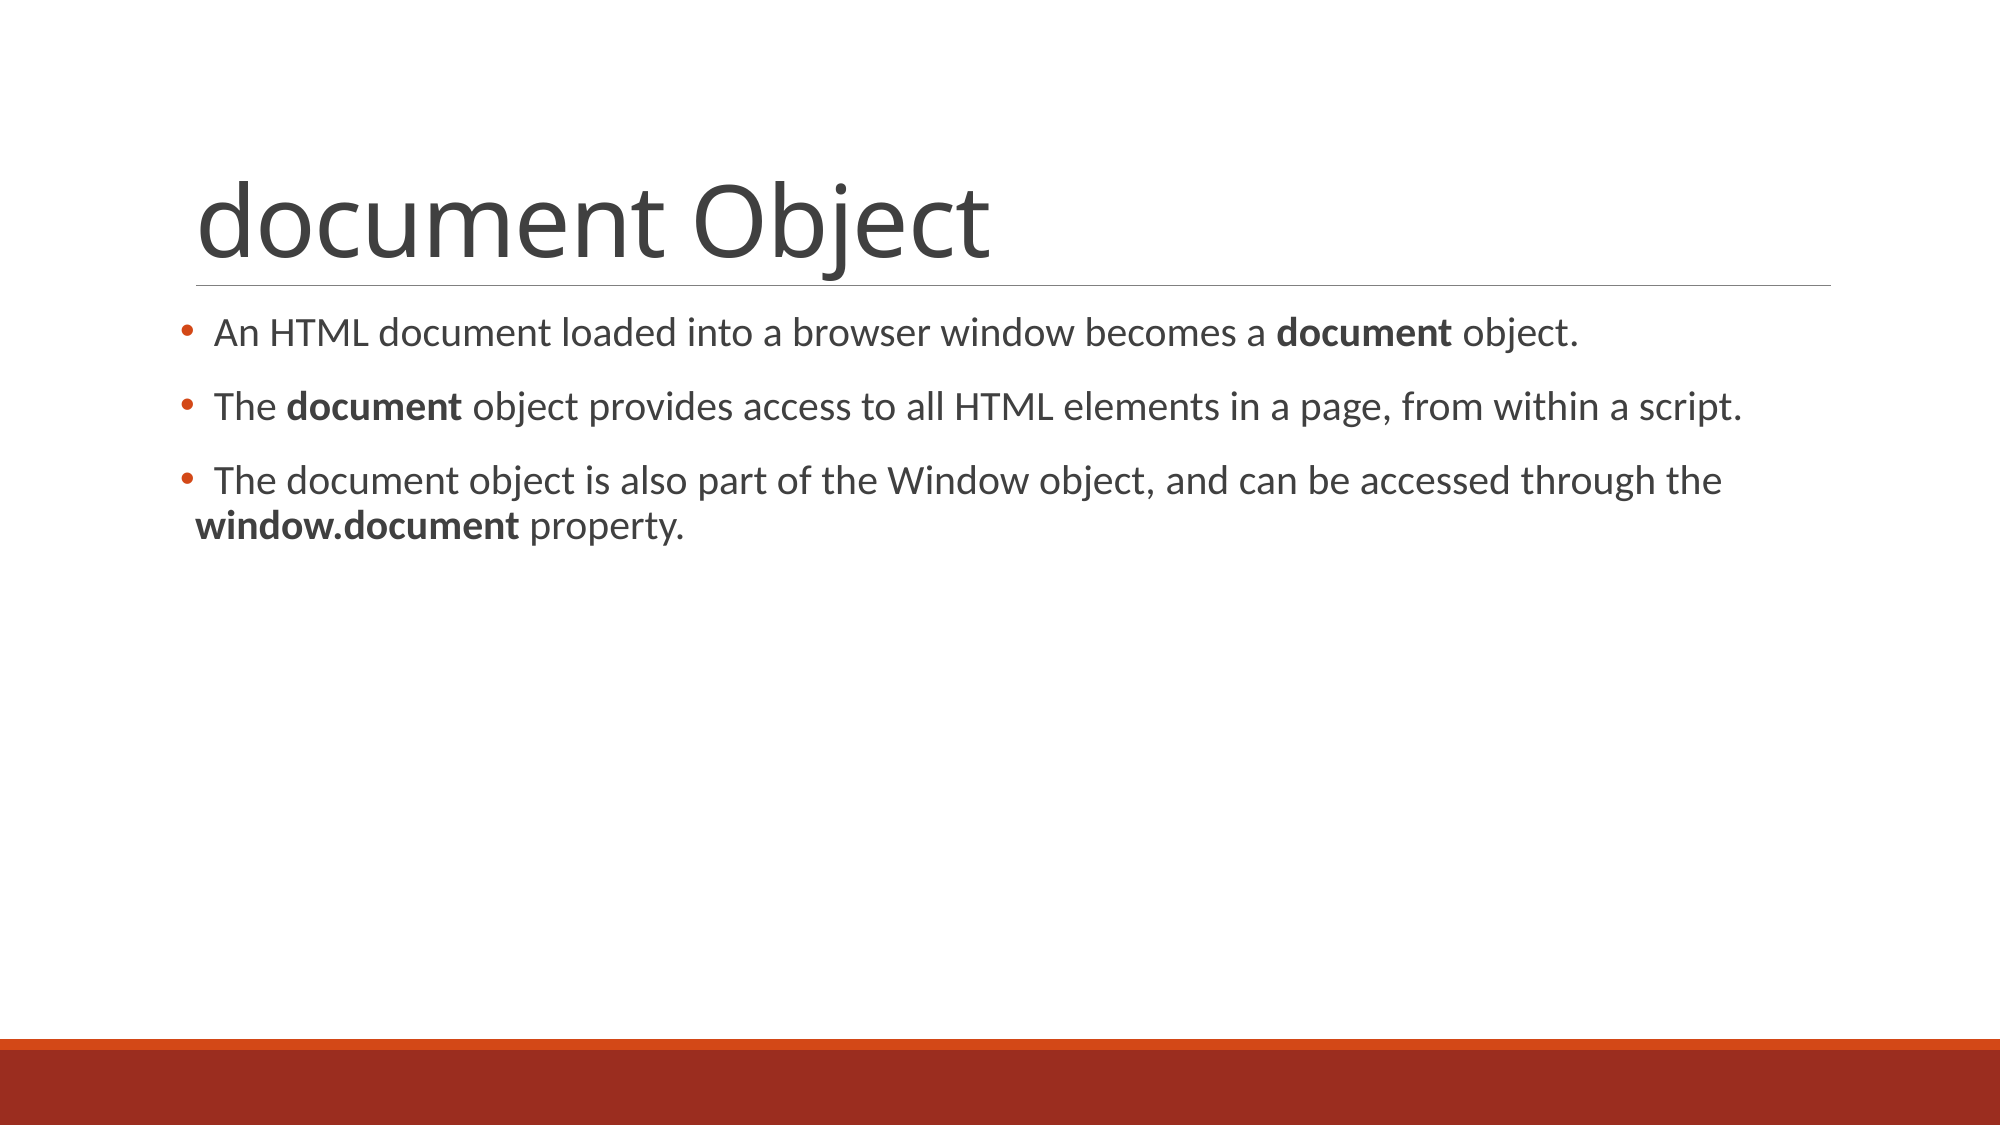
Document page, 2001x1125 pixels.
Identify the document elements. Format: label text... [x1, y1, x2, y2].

list An HTML document loaded into a browser window becomes a document object. The document object provides access to all HTML elements in a page, from within a script. The document object is also part of the Window object, and can be accessed through the window.document property. [180, 302, 1830, 963]
title document Object [180, 47, 1830, 285]
